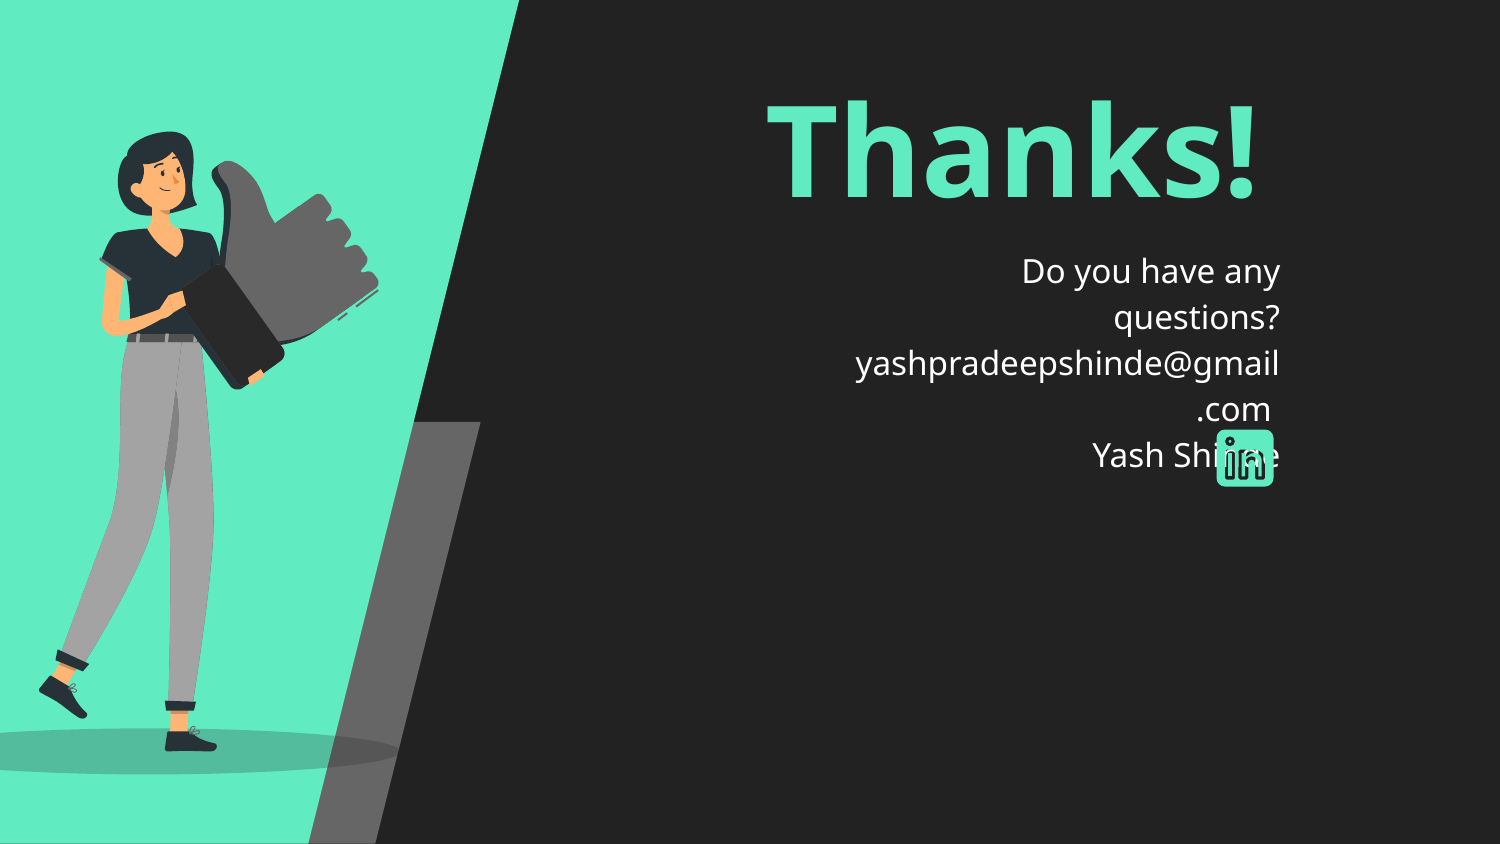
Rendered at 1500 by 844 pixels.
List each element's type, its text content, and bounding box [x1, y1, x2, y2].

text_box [0, 131, 401, 775]
title Thanks! [750, 72, 1383, 242]
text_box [1216, 429, 1274, 487]
text_box Do you have any questions? yashpradeepshinde@gmail.com Yash Shinde [837, 229, 1296, 409]
